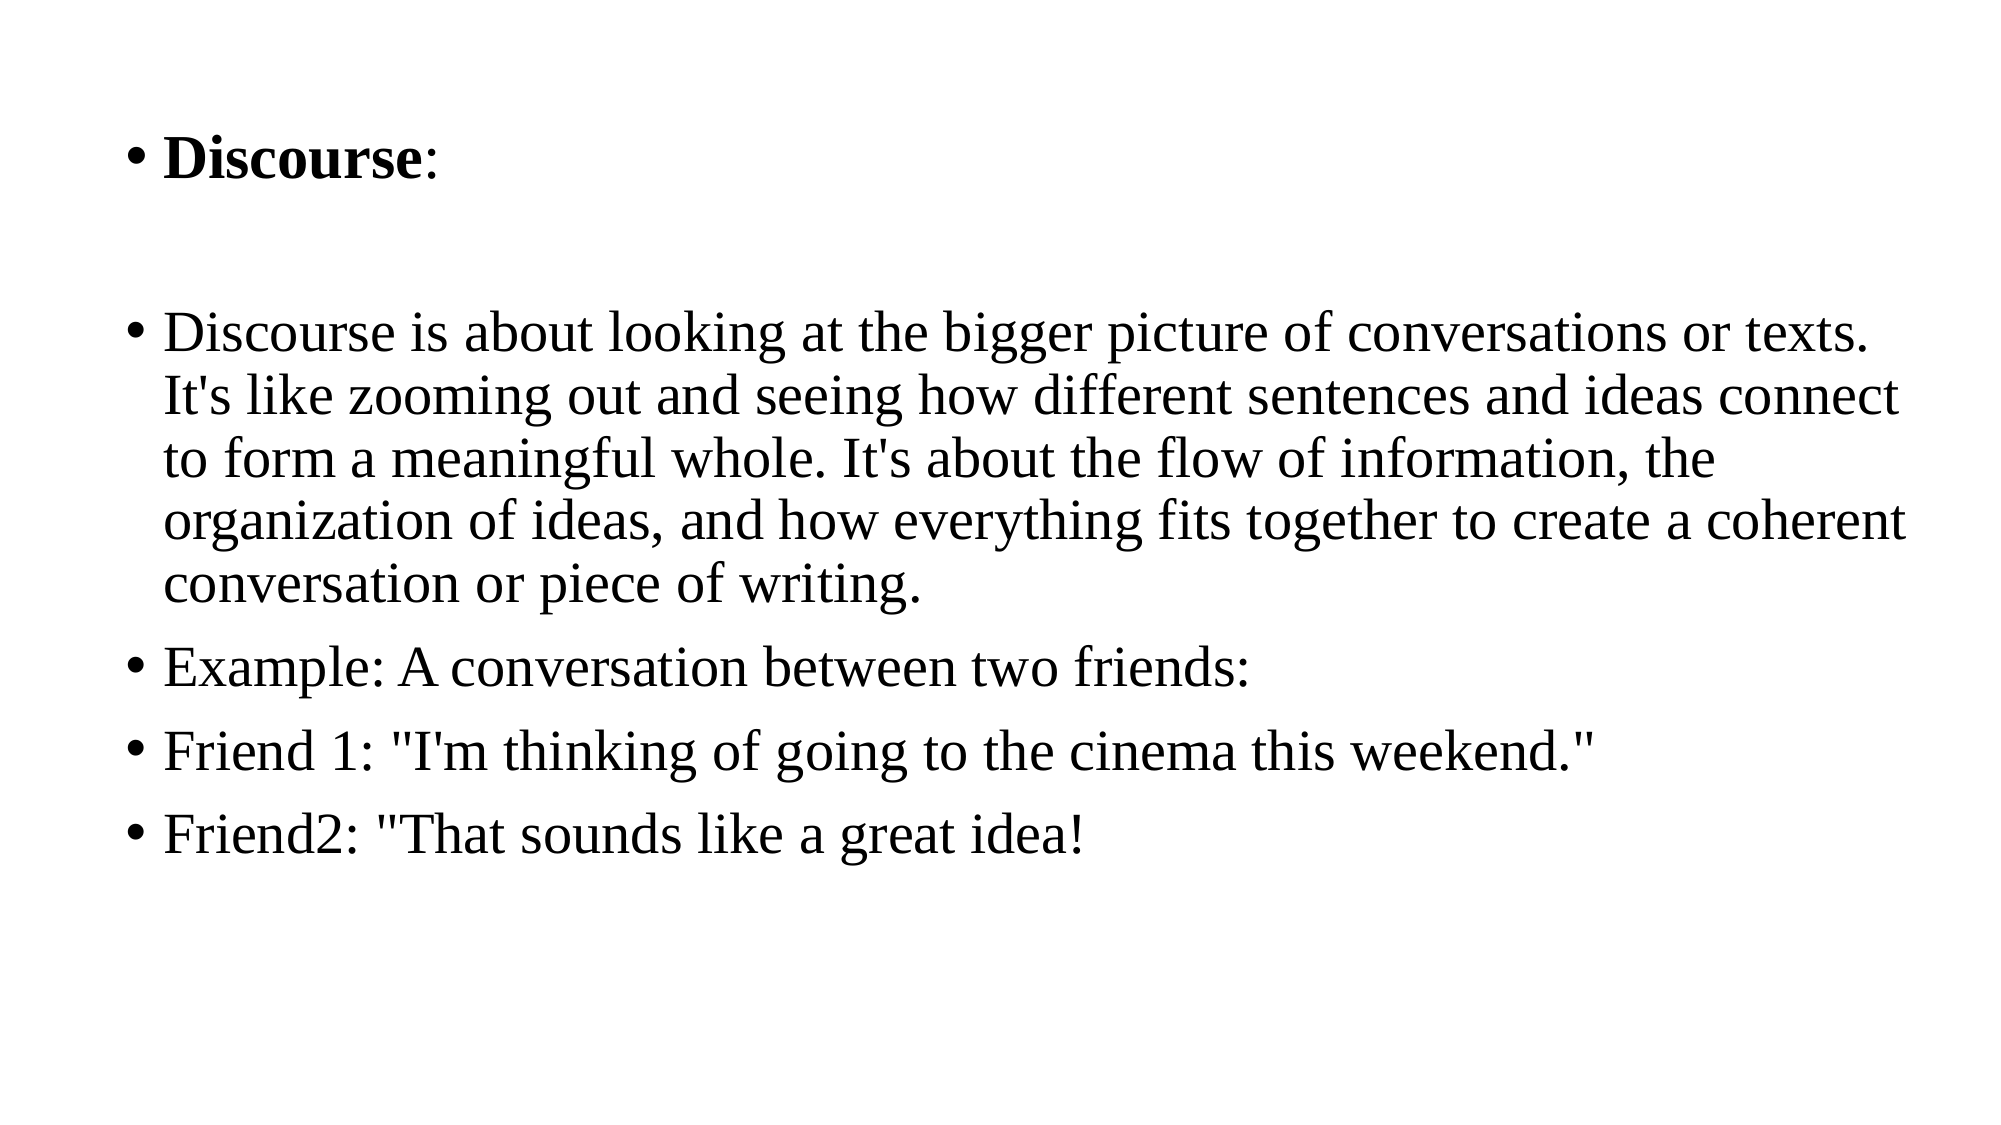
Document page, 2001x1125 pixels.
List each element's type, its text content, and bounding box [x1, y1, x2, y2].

list Discourse: Discourse is about looking at the bigger picture of conversations or texts. It's like zooming out and seeing how different sentences and ideas connect to form a meaningful whole. It's about the flow of information, the organization of ideas, and how everything fits together to create a coherent conversation or piece of writing. Example: A conversation between two friends: Friend 1: "I'm thinking of going to the cinema this weekend." Friend2: "That sounds like a great idea! [110, 117, 1937, 961]
